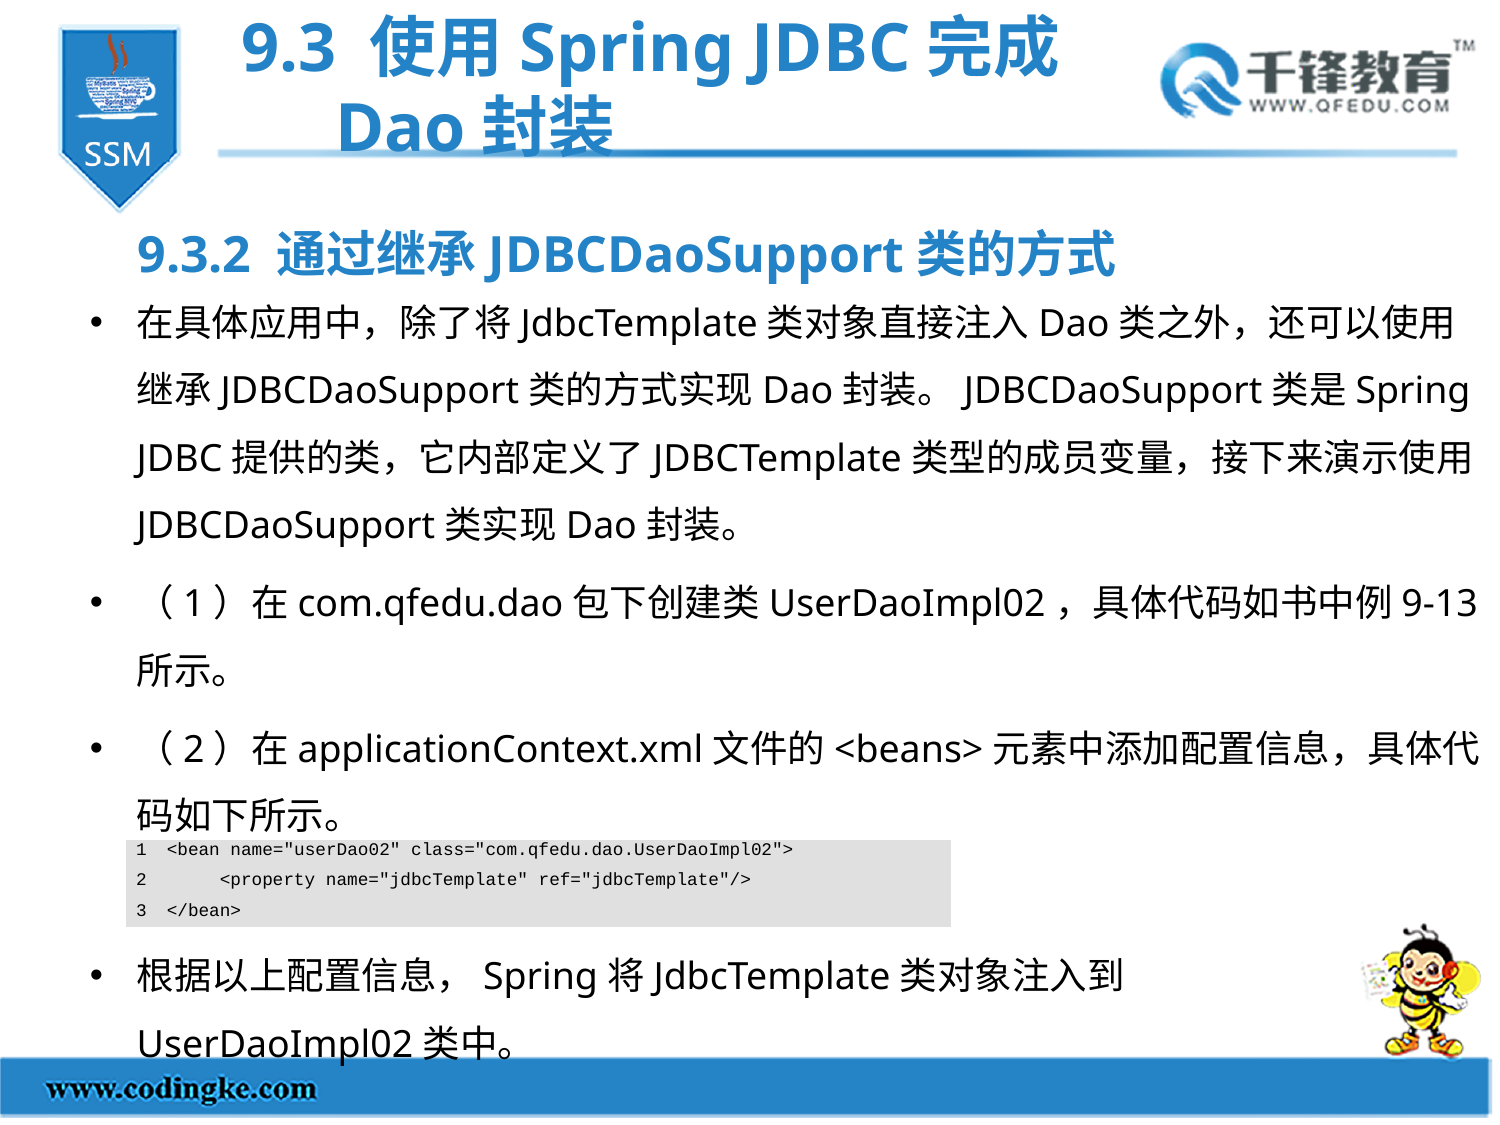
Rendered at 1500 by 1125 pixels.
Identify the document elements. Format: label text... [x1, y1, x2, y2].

text_box 9.3 使用Spring JDBC完成Dao封装 [226, 38, 1143, 131]
picture [0, 0, 1500, 268]
text_box 9.3.2 通过继承JDBCDaoSupport类的方式 [122, 215, 1291, 268]
text_box 根据以上配置信息，Spring将JdbcTemplate类对象注入到UserDaoImpl02类中。 [0, 922, 1395, 1072]
picture [0, 834, 1500, 1125]
text_box 在具体应用中，除了将JdbcTemplate类对象直接注入Dao类之外，还可以使用继承JDBCDaoSupport类的方式实现Dao封装。JDBCDaoSupport类是Spring JDBC提供的类，它内部定义了JDBCTemplate类型的成员变量，接下来演示使用JDBCDaoSupport类实现Dao封装。 （1）在com.qfedu.dao包下创建类UserDaoImpl02，具体代码如书中例9-13所示。 （2）在applicationContext.xml文件的<beans>元素中添加配置信息，具体代码如下所示。 [0, 268, 1500, 845]
